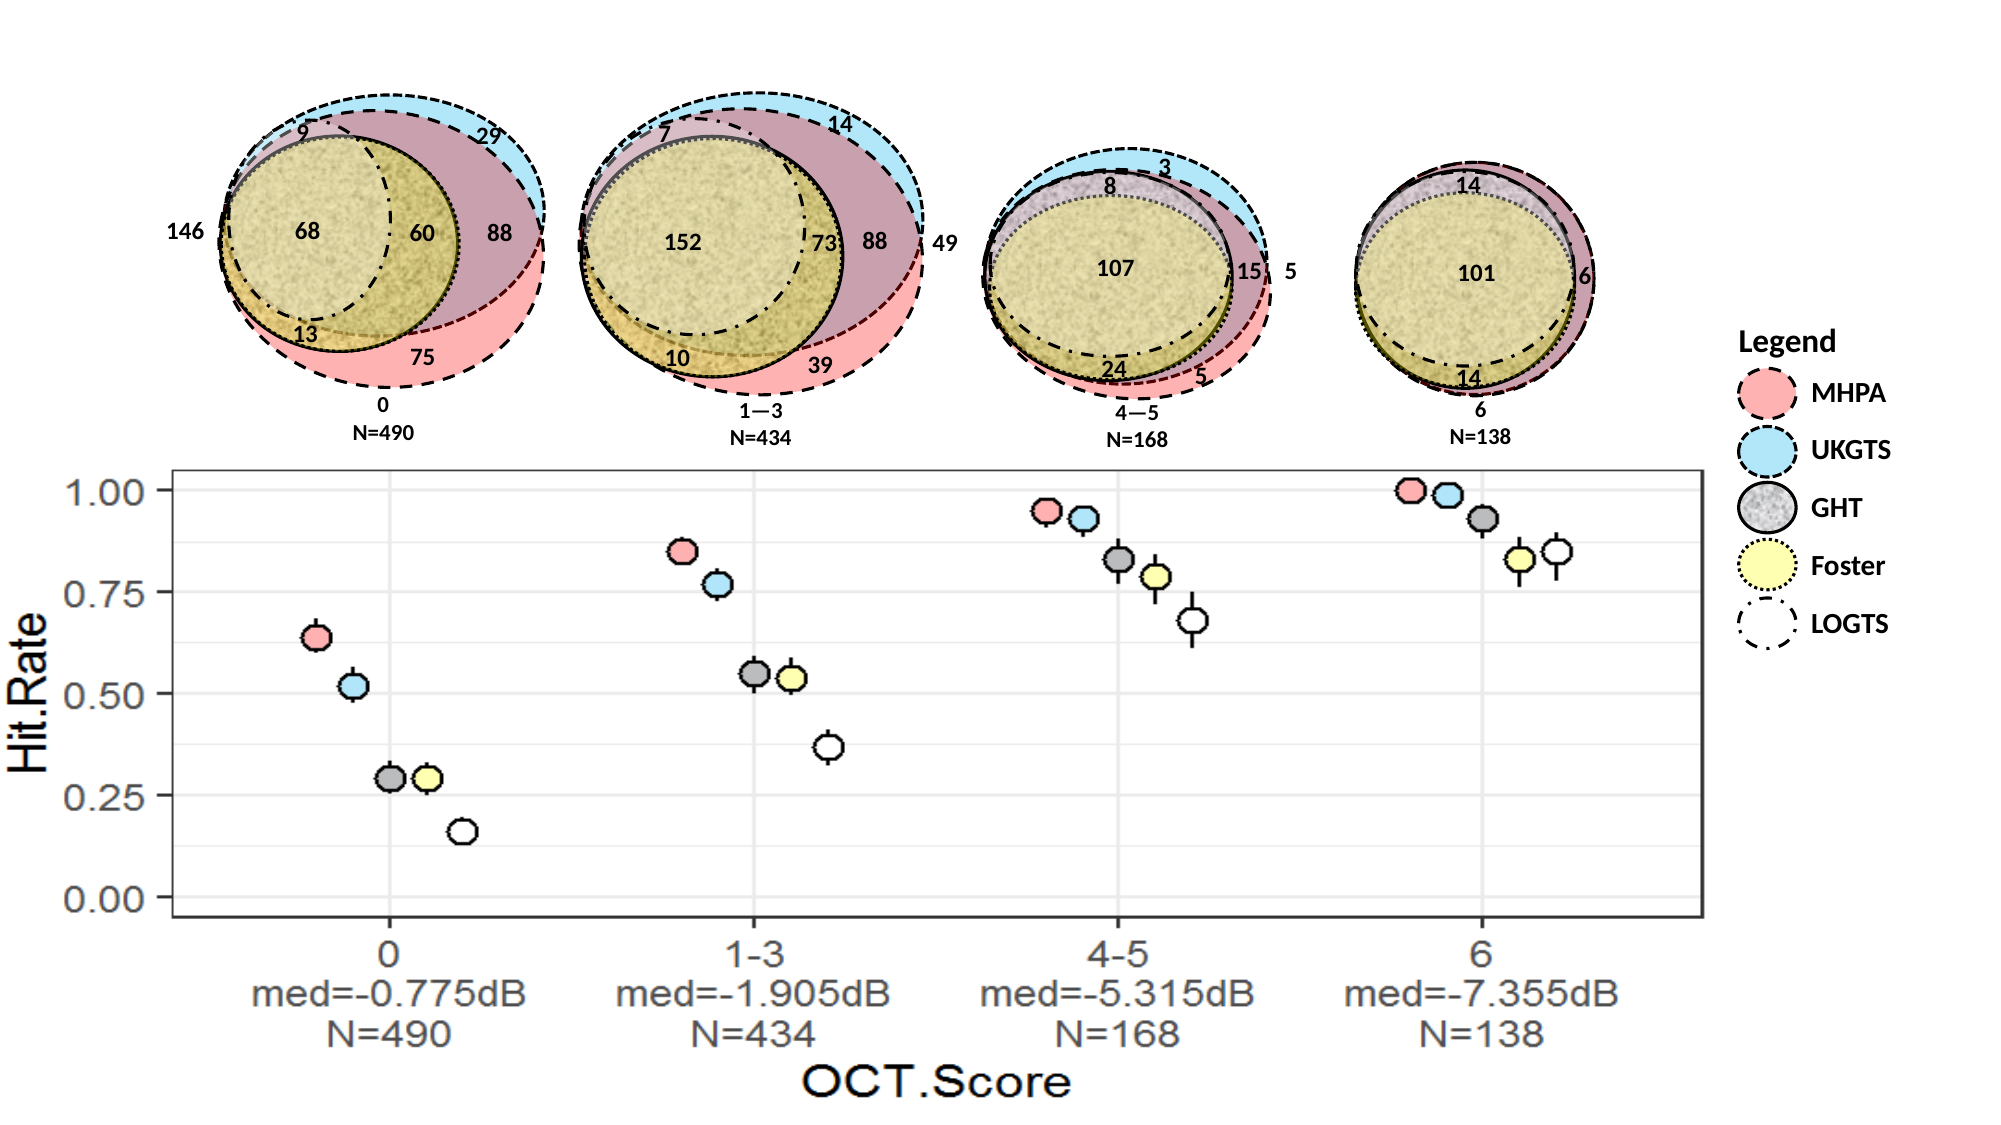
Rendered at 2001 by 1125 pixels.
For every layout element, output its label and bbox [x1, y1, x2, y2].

text_box [1723, 311, 1921, 651]
picture [0, 448, 1719, 1124]
text_box [1355, 160, 1619, 448]
text_box [982, 143, 1313, 448]
text_box [578, 93, 974, 448]
text_box [151, 95, 545, 448]
